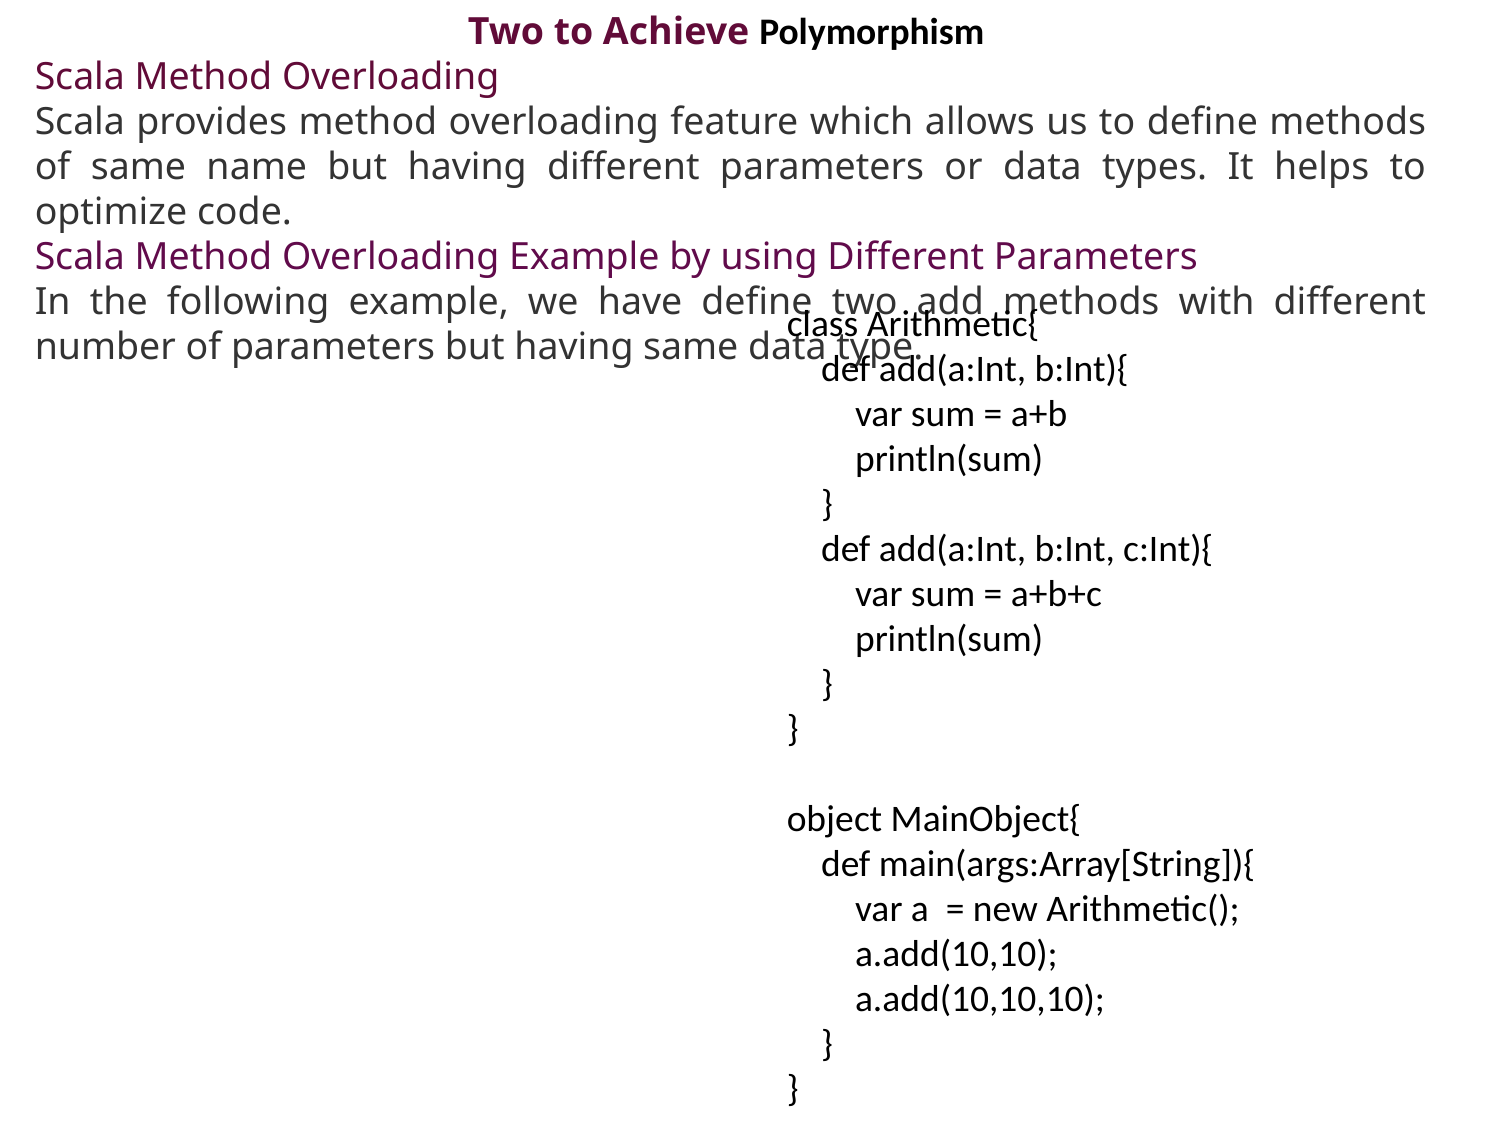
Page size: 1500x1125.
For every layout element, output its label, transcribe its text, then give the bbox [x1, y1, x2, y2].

text_box Two to Achieve Polymorphism Scala Method Overloading Scala provides method overloading feature which allows us to define methods of same name but having different parameters or data types. It helps to optimize code. Scala Method Overloading Example by using Different Parameters In the following example, we have define two add methods with different number of parameters but having same data type. [20, 0, 1443, 375]
text_box class Arithmetic{ def add(a:Int, b:Int){ var sum = a+b println(sum) } def add(a:Int, b:Int, c:Int){ var sum = a+b+c println(sum) } } object MainObject{ def main(args:Array[String]){ var a = new Arithmetic(); a.add(10,10); a.add(10,10,10); } } [772, 291, 1480, 1117]
